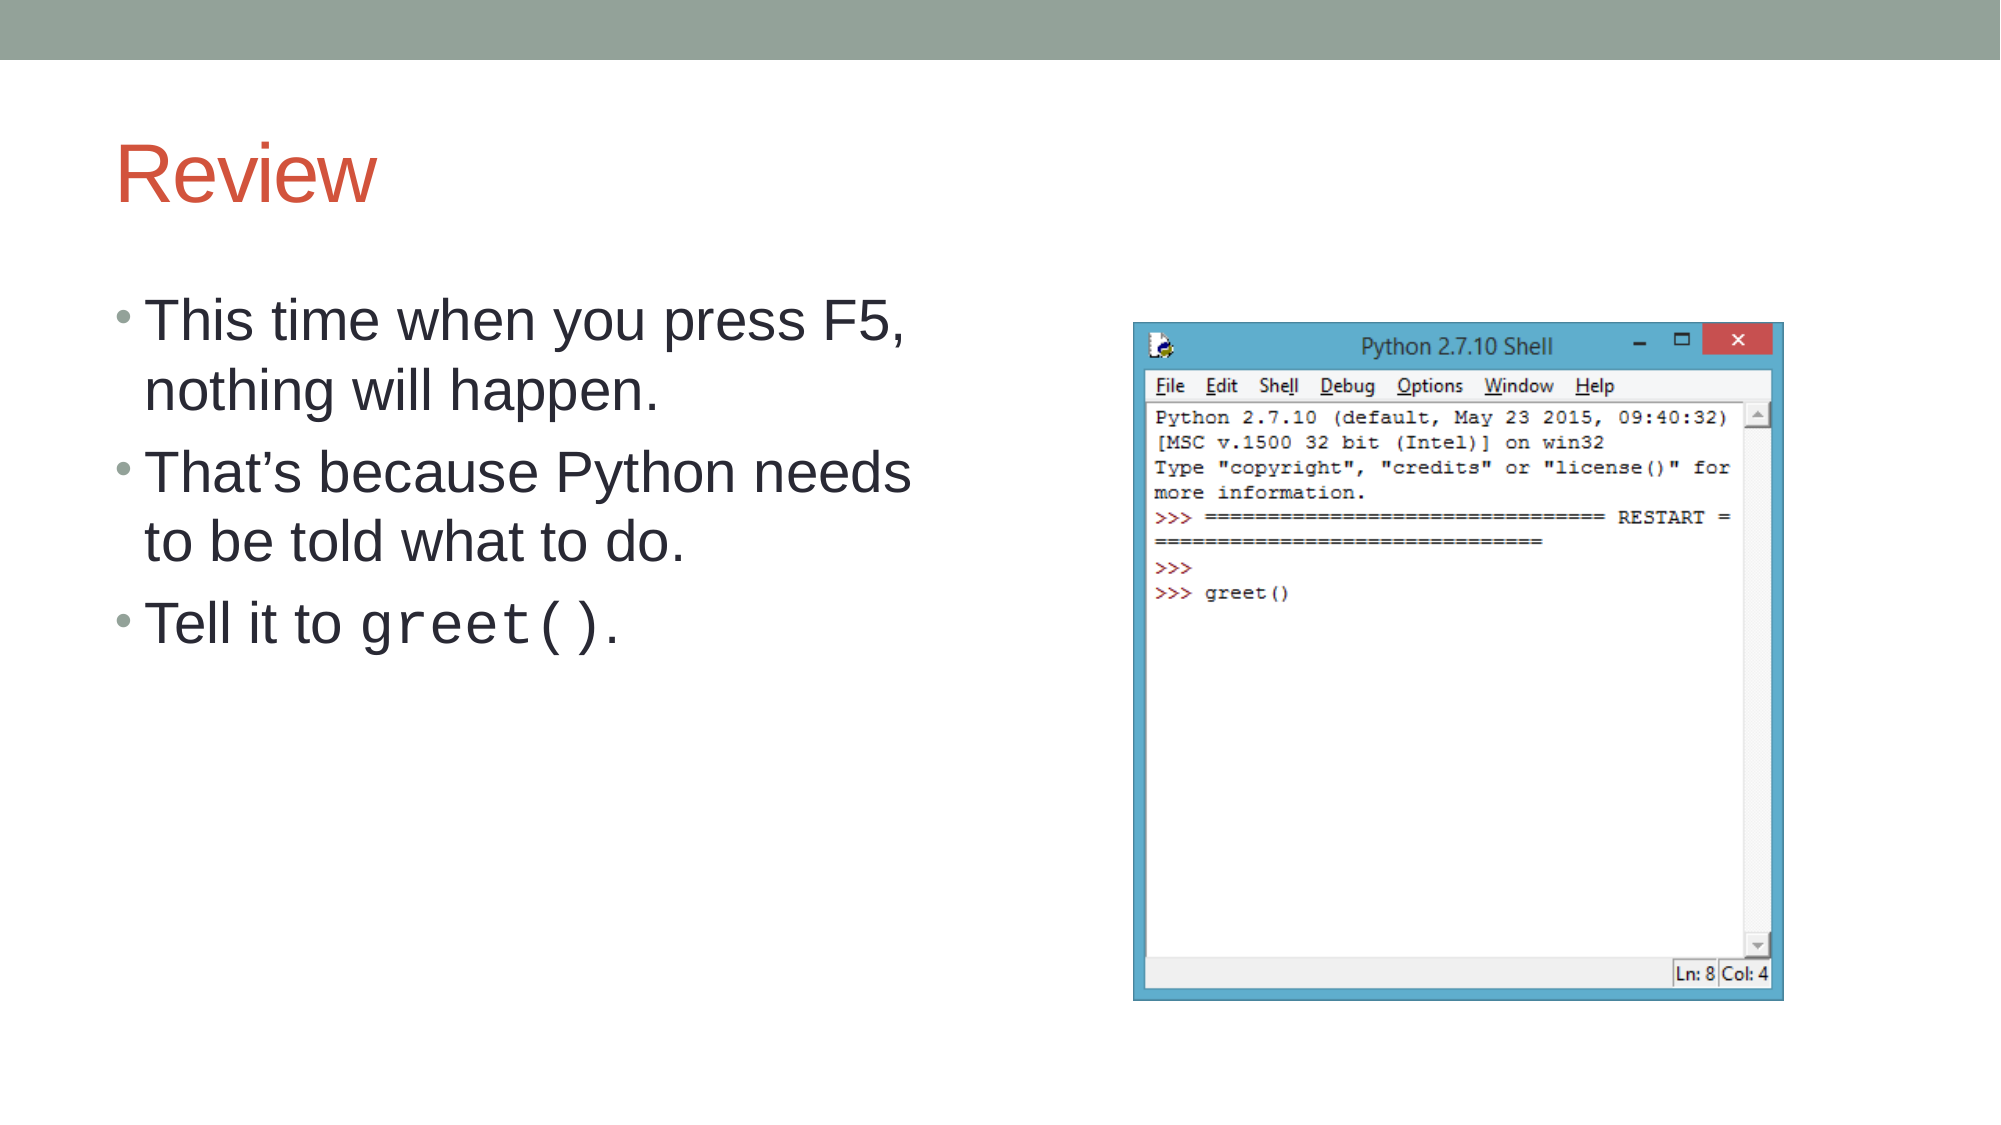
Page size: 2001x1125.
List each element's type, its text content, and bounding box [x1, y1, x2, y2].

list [1133, 322, 1784, 1001]
list This time when you press F5, nothing will happen. That’s because Python needs to be told what to do. Tell it to greet(). [99, 274, 984, 1049]
title Review [99, 87, 1900, 250]
